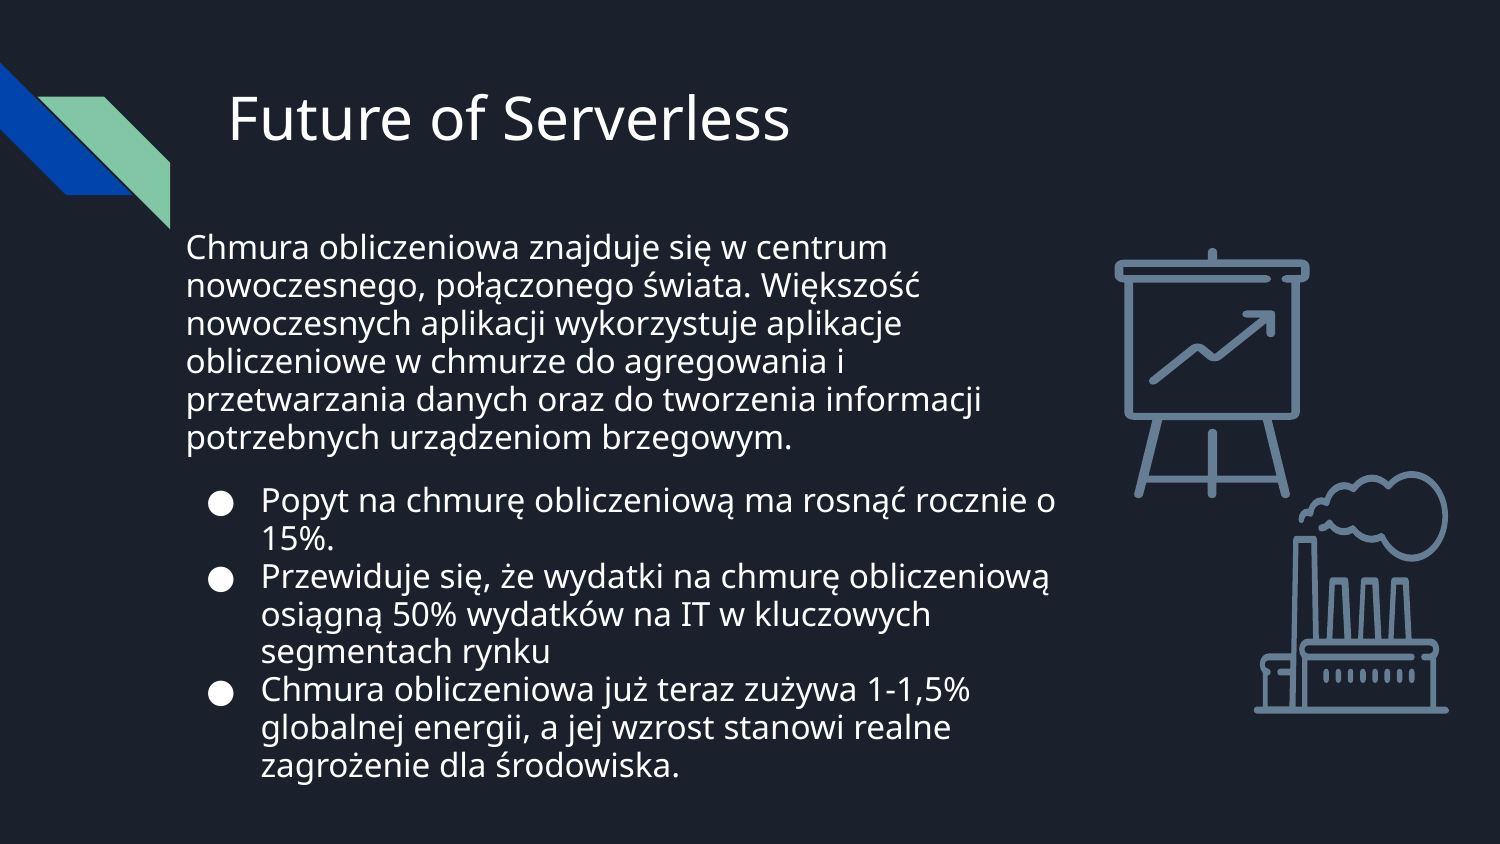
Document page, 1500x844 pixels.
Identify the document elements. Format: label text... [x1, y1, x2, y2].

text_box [1253, 470, 1450, 714]
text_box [1114, 247, 1311, 499]
list Chmura obliczeniowa znajduje się w centrum nowoczesnego, połączonego świata. Większość nowoczesnych aplikacji wykorzystuje aplikacje obliczeniowe w chmurze do agregowania i przetwarzania danych oraz do tworzenia informacji potrzebnych urządzeniom brzegowym. Popyt na chmurę obliczeniową ma rosnąć rocznie o 15%. Przewiduje się, że wydatki na chmurę obliczeniową osiągną 50% wydatków na IT w kluczowych segmentach rynku Chmura obliczeniowa już teraz zużywa 1-1,5% globalnej energii, a jej wzrost stanowi realne zagrożenie dla środowiska. [170, 214, 1090, 747]
title Future of Serverless [212, 64, 1368, 215]
